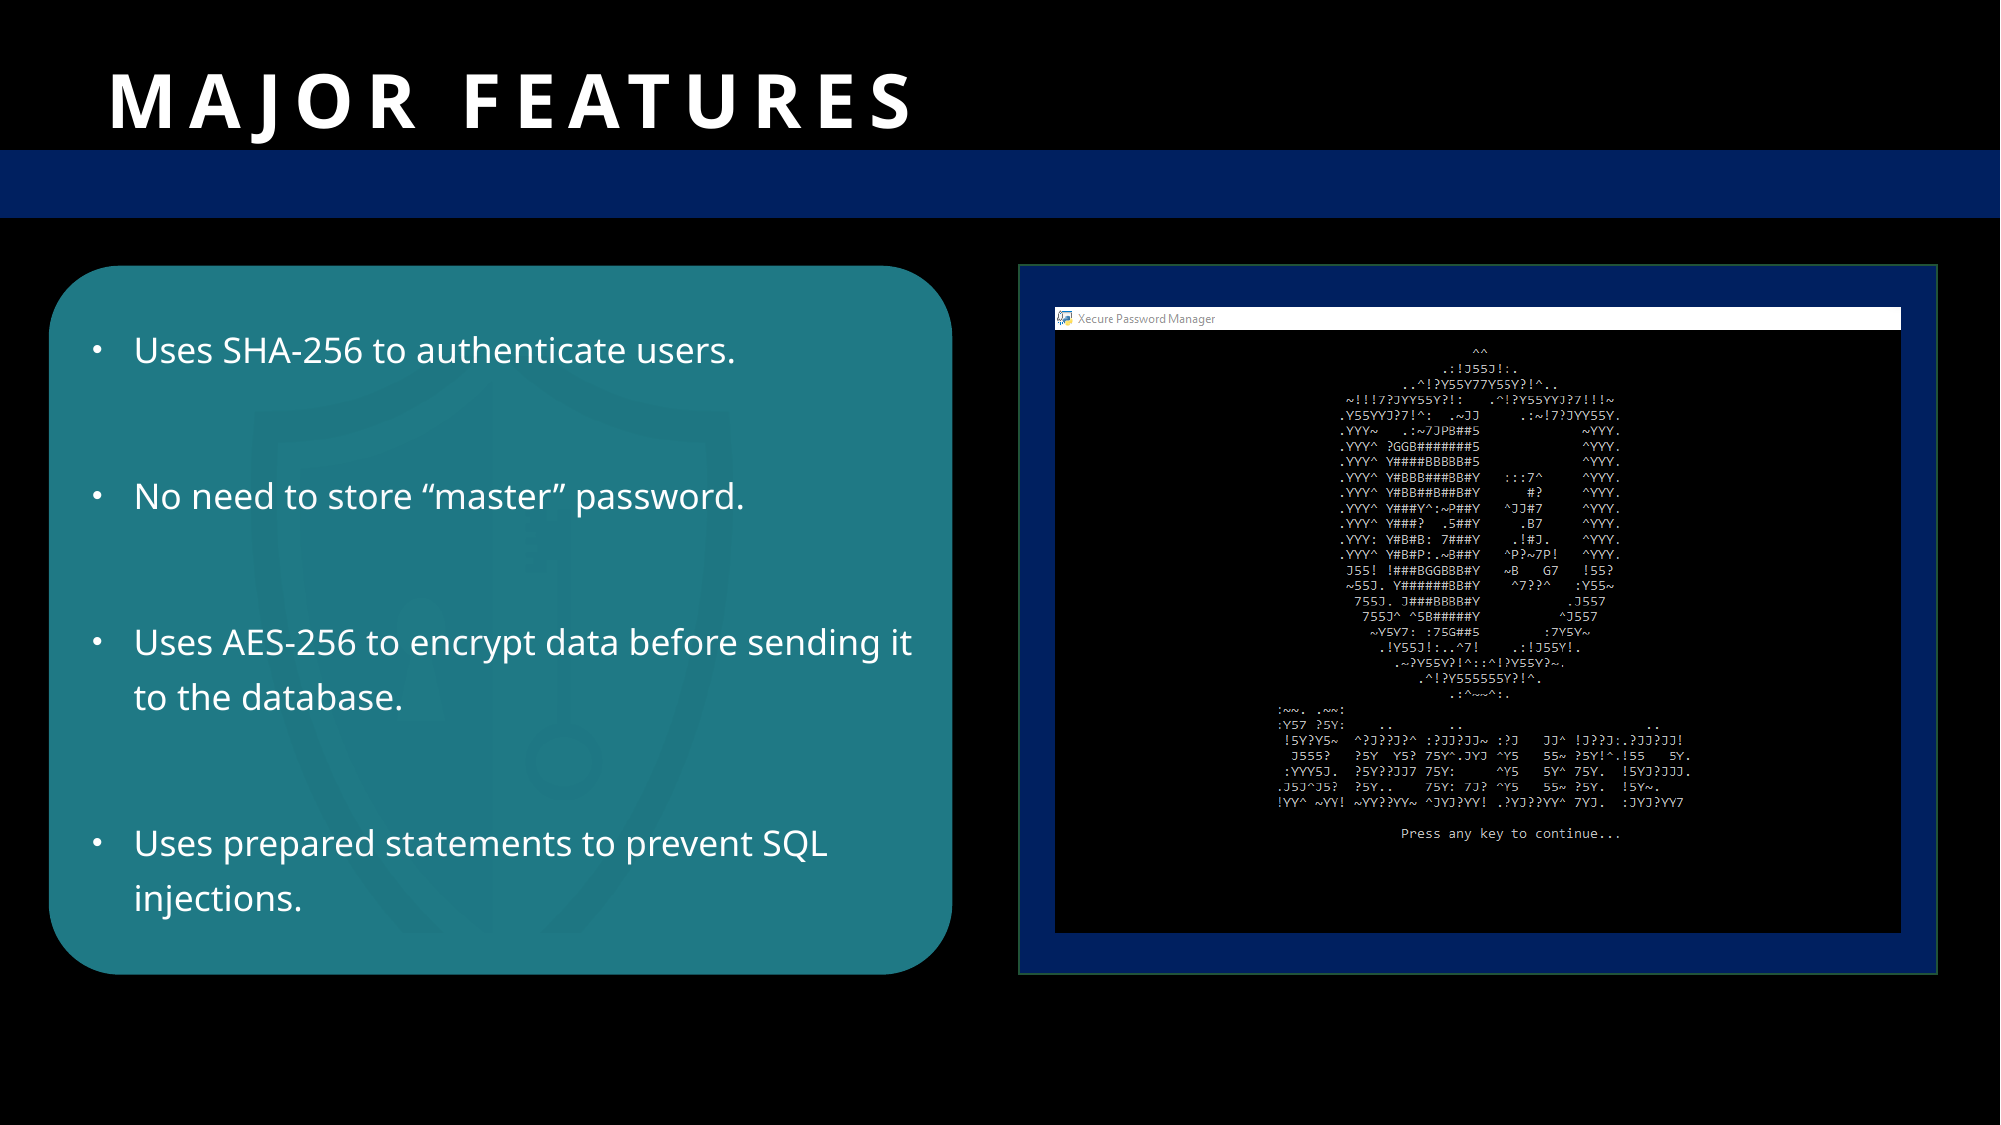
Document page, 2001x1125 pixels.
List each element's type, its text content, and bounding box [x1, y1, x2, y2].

title Major Features [91, 37, 1607, 150]
list Uses SHA-256 to authenticate users. No need to store “master” password. Uses AES-256 to encrypt data before sending it to the database. Uses prepared statements to prevent SQL injections. [77, 307, 939, 933]
picture [77, 356, 902, 933]
text_box [0, 150, 2000, 218]
text_box [1018, 264, 1938, 975]
picture [1055, 307, 1901, 933]
text_box [48, 265, 953, 975]
